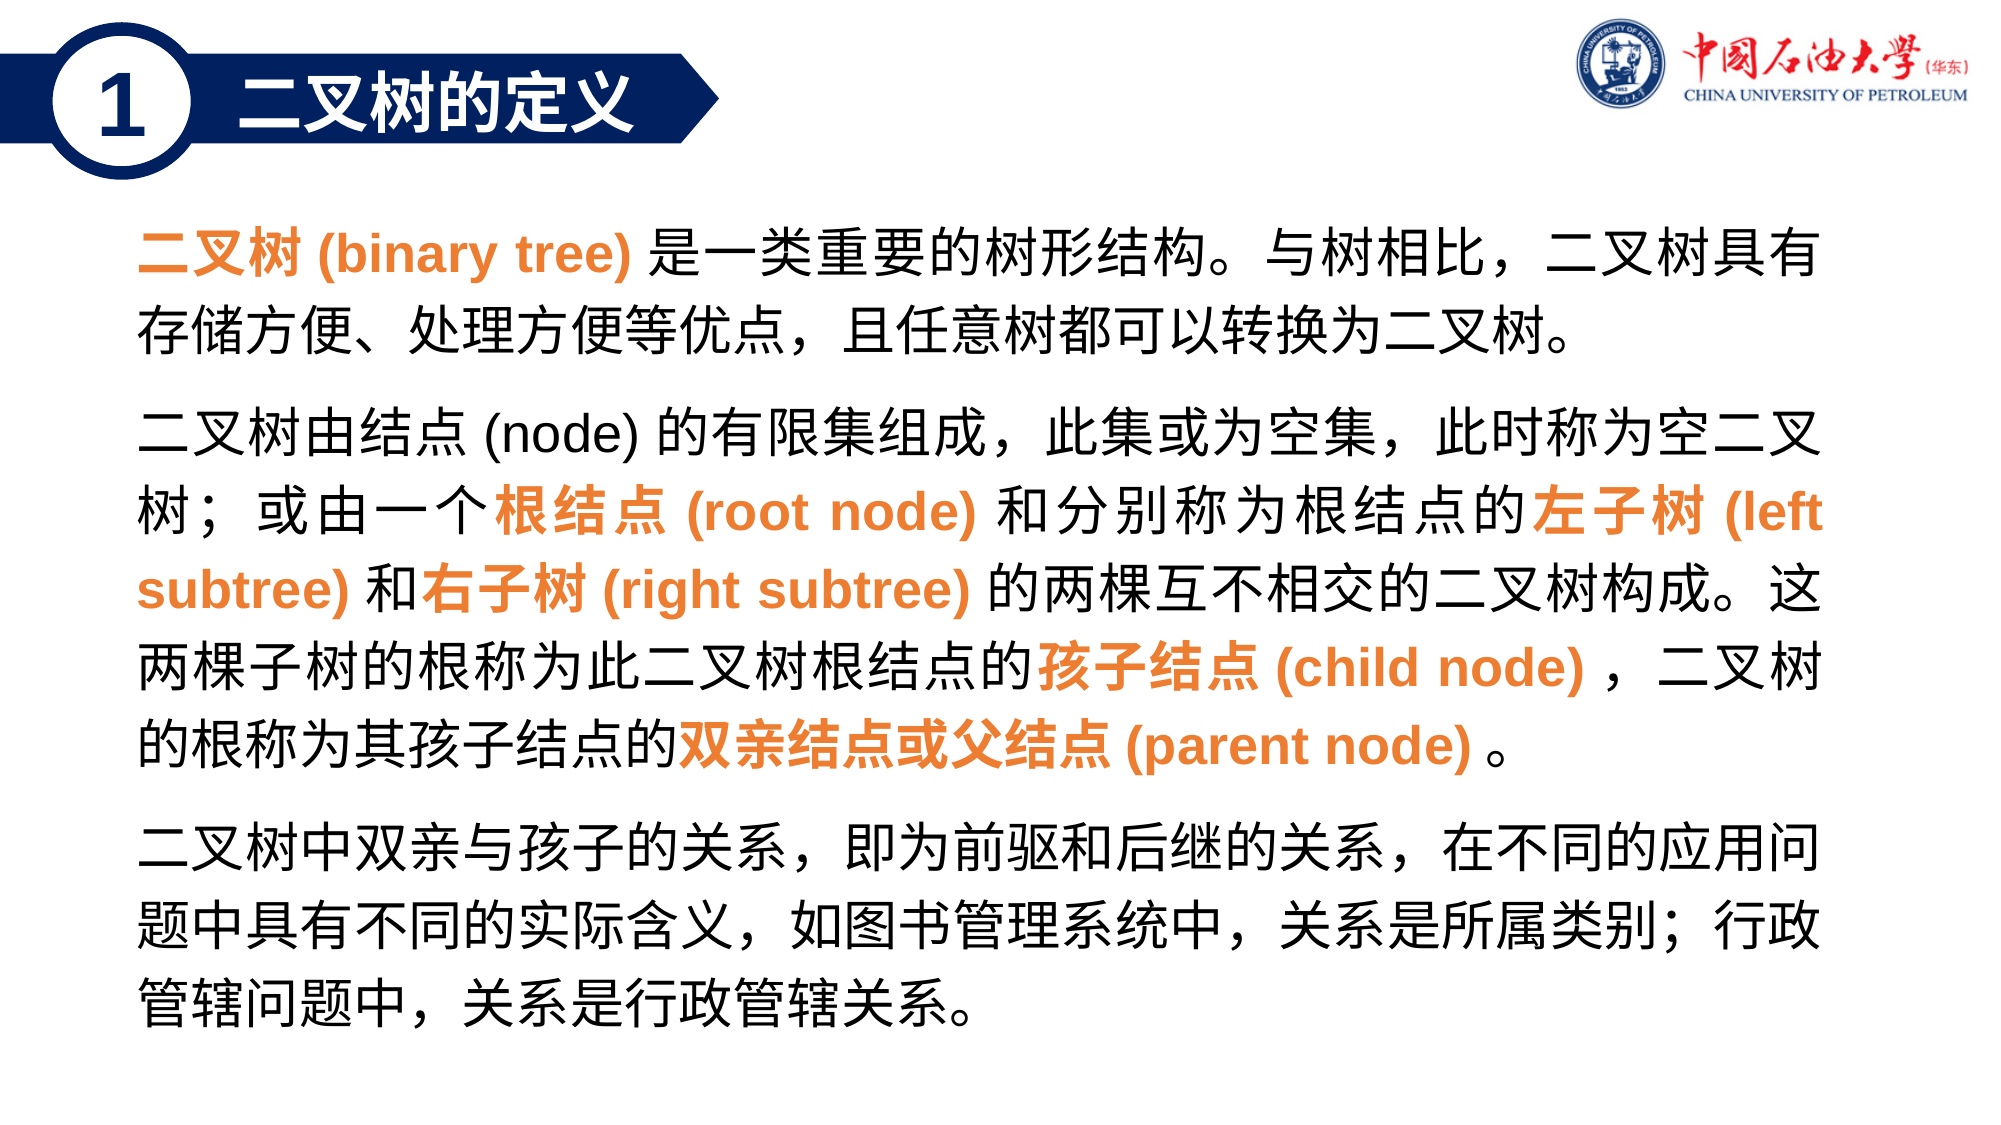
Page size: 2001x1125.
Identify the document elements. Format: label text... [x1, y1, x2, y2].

text_box 二叉树(binary tree)是一类重要的树形结构。与树相比，二叉树具有存储方便、处理方便等优点，且任意树都可以转换为二叉树。 二叉树由结点(node)的有限集组成，此集或为空集，此时称为空二叉树；或由一个根结点(root node)和分别称为根结点的左子树(left subtree)和右子树(right subtree)的两棵互不相交的二叉树构成。这两棵子树的根称为此二叉树根结点的孩子结点(child node)，二叉树的根称为其孩子结点的双亲结点或父结点(parent node)。 二叉树中双亲与孩子的关系，即为前驱和后继的关系，在不同的应用问题中具有不同的实际含义，如图书管理系统中，关系是所属类别；行政管辖问题中，关系是行政管辖关系。 [121, 197, 1839, 1042]
picture [1554, 3, 2000, 127]
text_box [0, 28, 719, 173]
